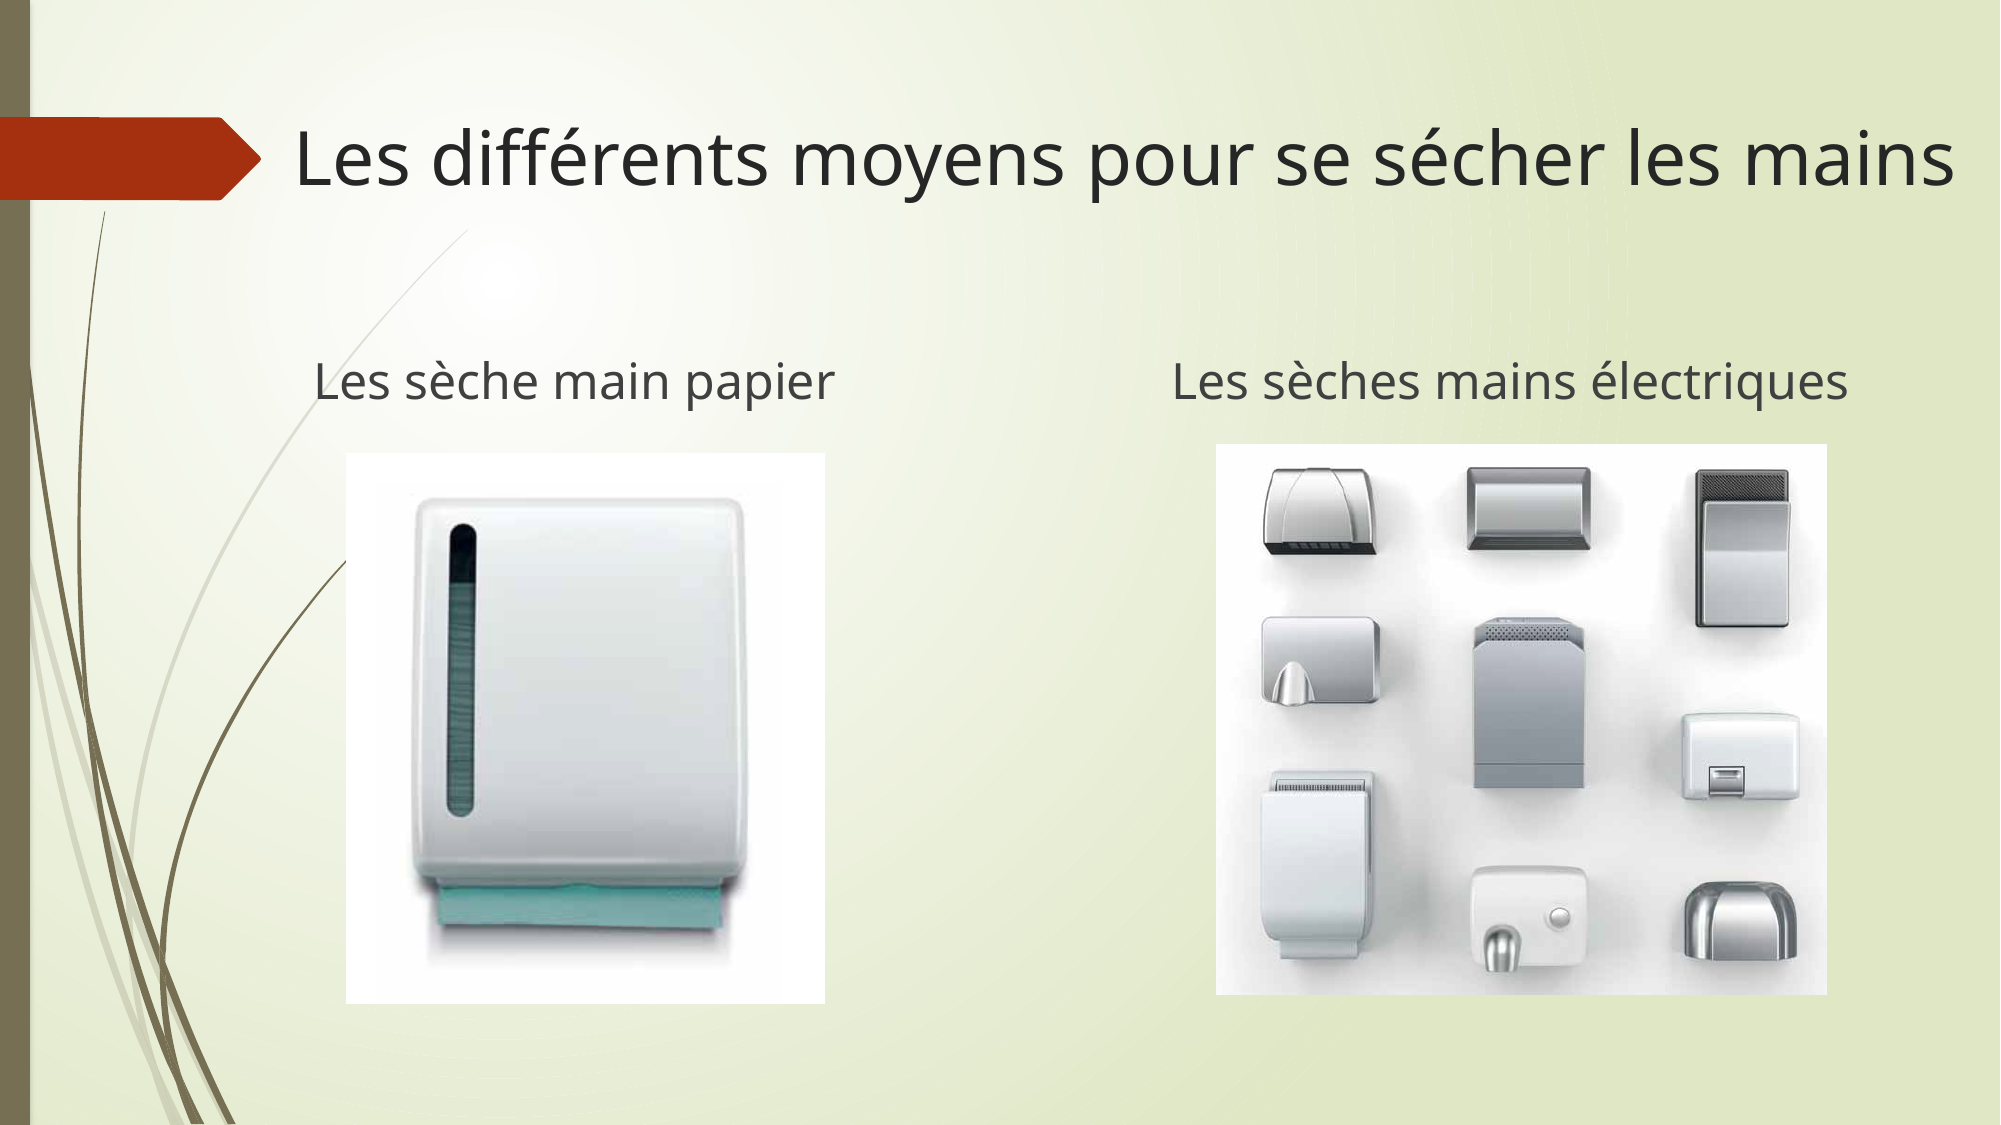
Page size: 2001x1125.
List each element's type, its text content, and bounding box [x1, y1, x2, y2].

title Les différents moyens pour se sécher les mains [278, 102, 1996, 313]
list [1216, 444, 1827, 995]
list Les sèche main papier [298, 323, 954, 418]
list Les sèches mains électriques [1156, 323, 1888, 418]
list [346, 453, 825, 1005]
